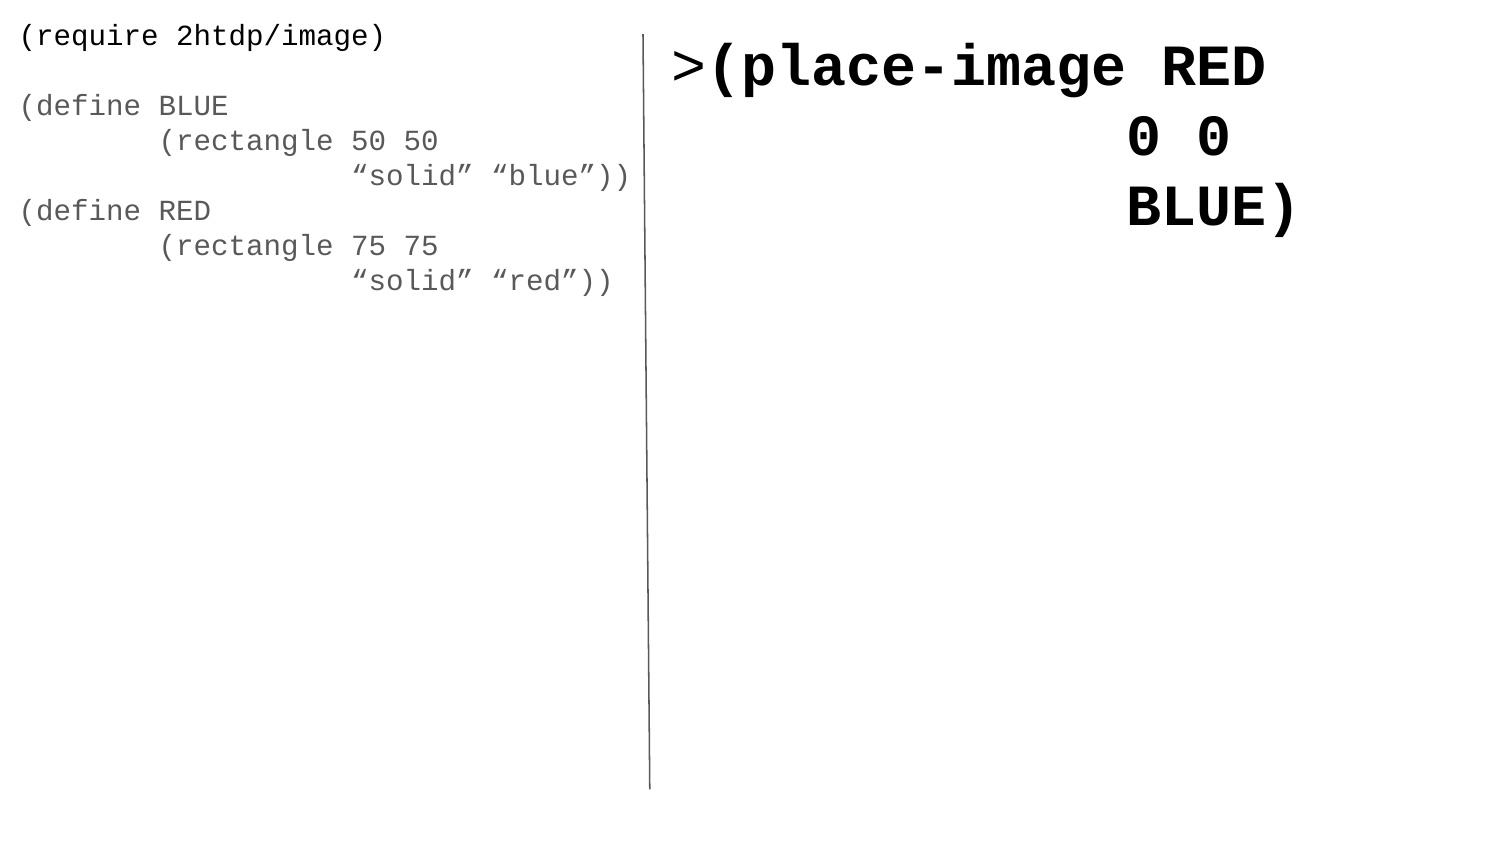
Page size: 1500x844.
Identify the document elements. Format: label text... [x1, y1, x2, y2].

title >(place-image RED 0 0 BLUE) [621, 12, 1500, 252]
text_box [642, 33, 650, 790]
list (require 2htdp/image) (define BLUE (rectangle 50 50 “solid” “blue”)) (define RED (rectangle 75 75 “solid” “red”)) [3, 1, 683, 325]
